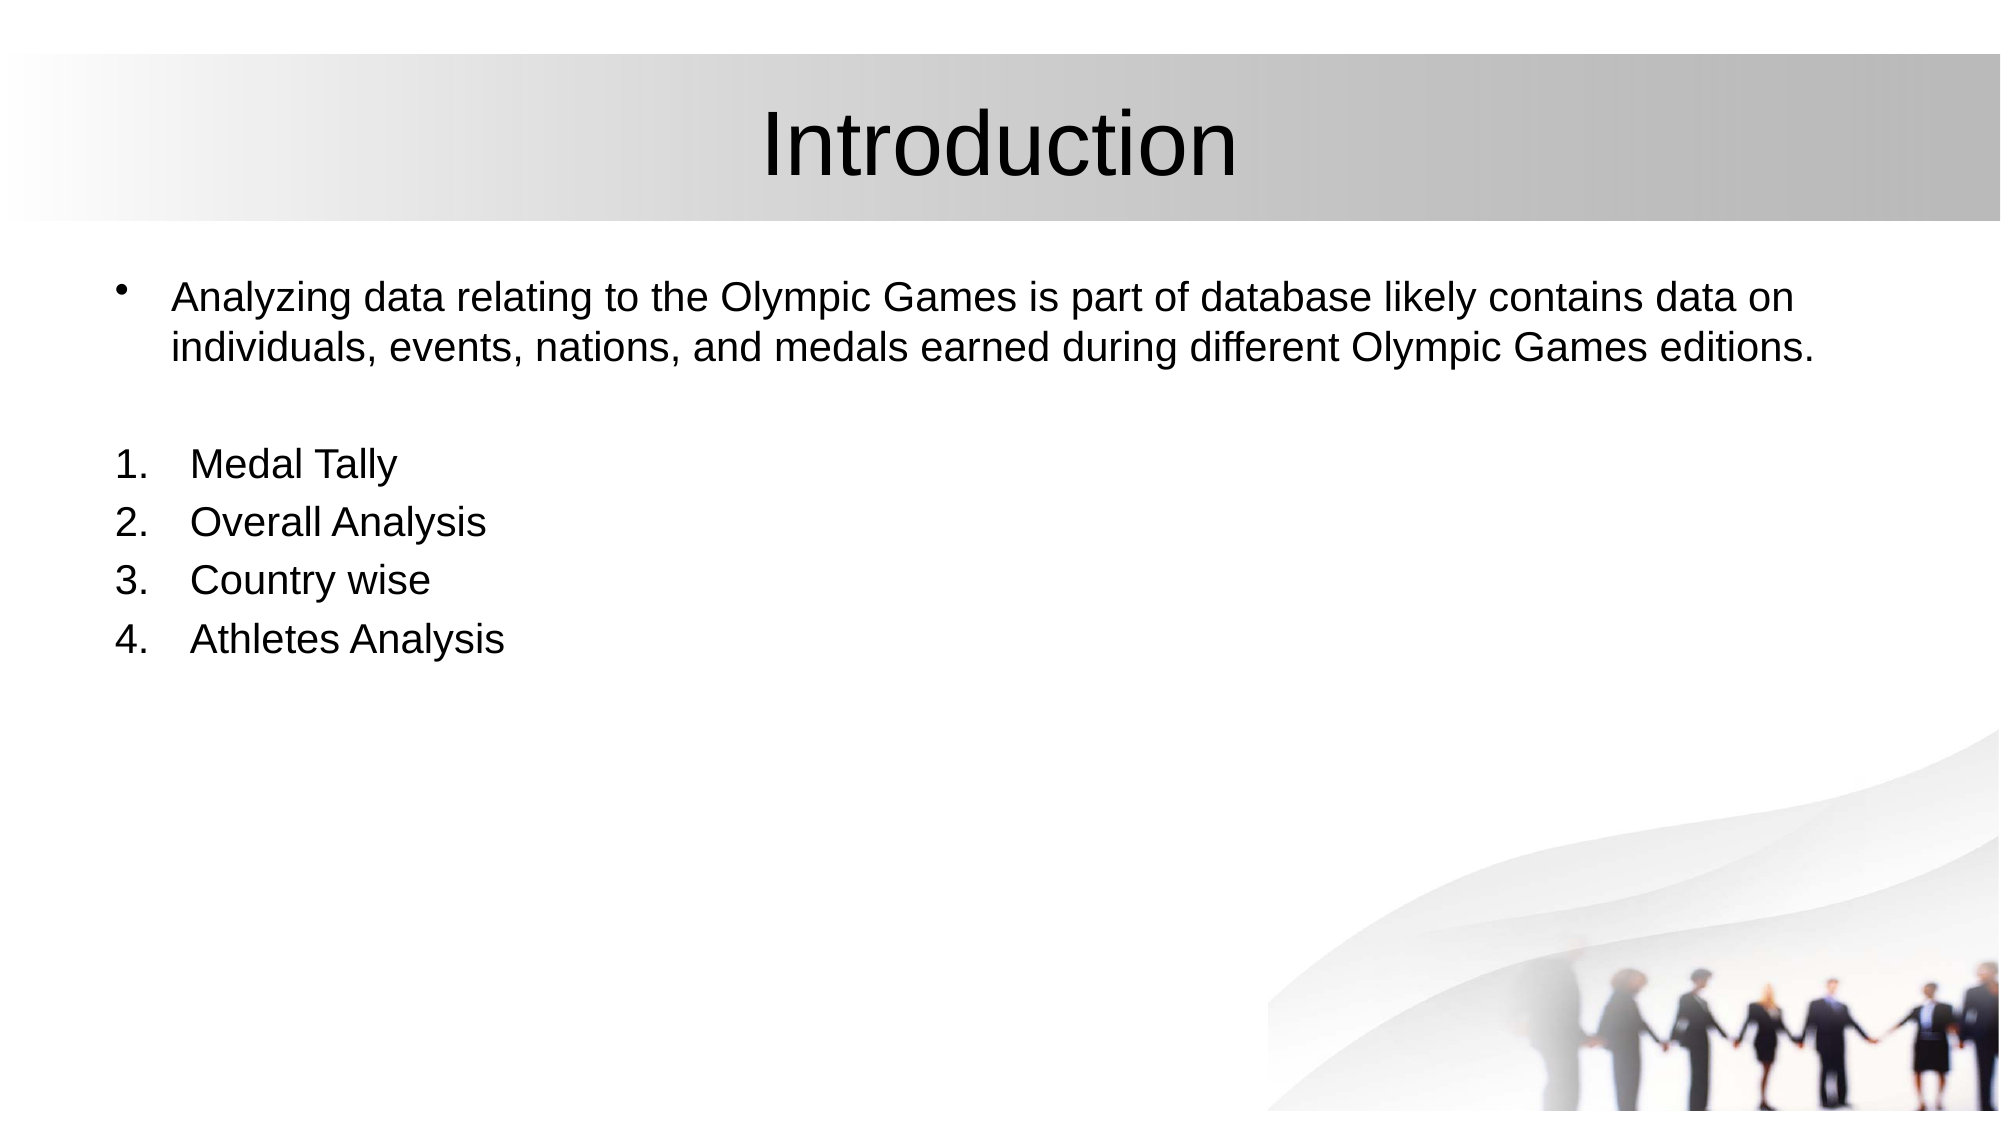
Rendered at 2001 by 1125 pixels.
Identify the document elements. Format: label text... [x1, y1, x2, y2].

picture [1268, 728, 1999, 1111]
title Introduction [99, 44, 1901, 233]
list Analyzing data relating to the Olympic Games is part of database likely contains data on individuals, events, nations, and medals earned during different Olympic Games editions. Medal Tally Overall Analysis Country wise Athletes Analysis [99, 262, 1901, 1006]
